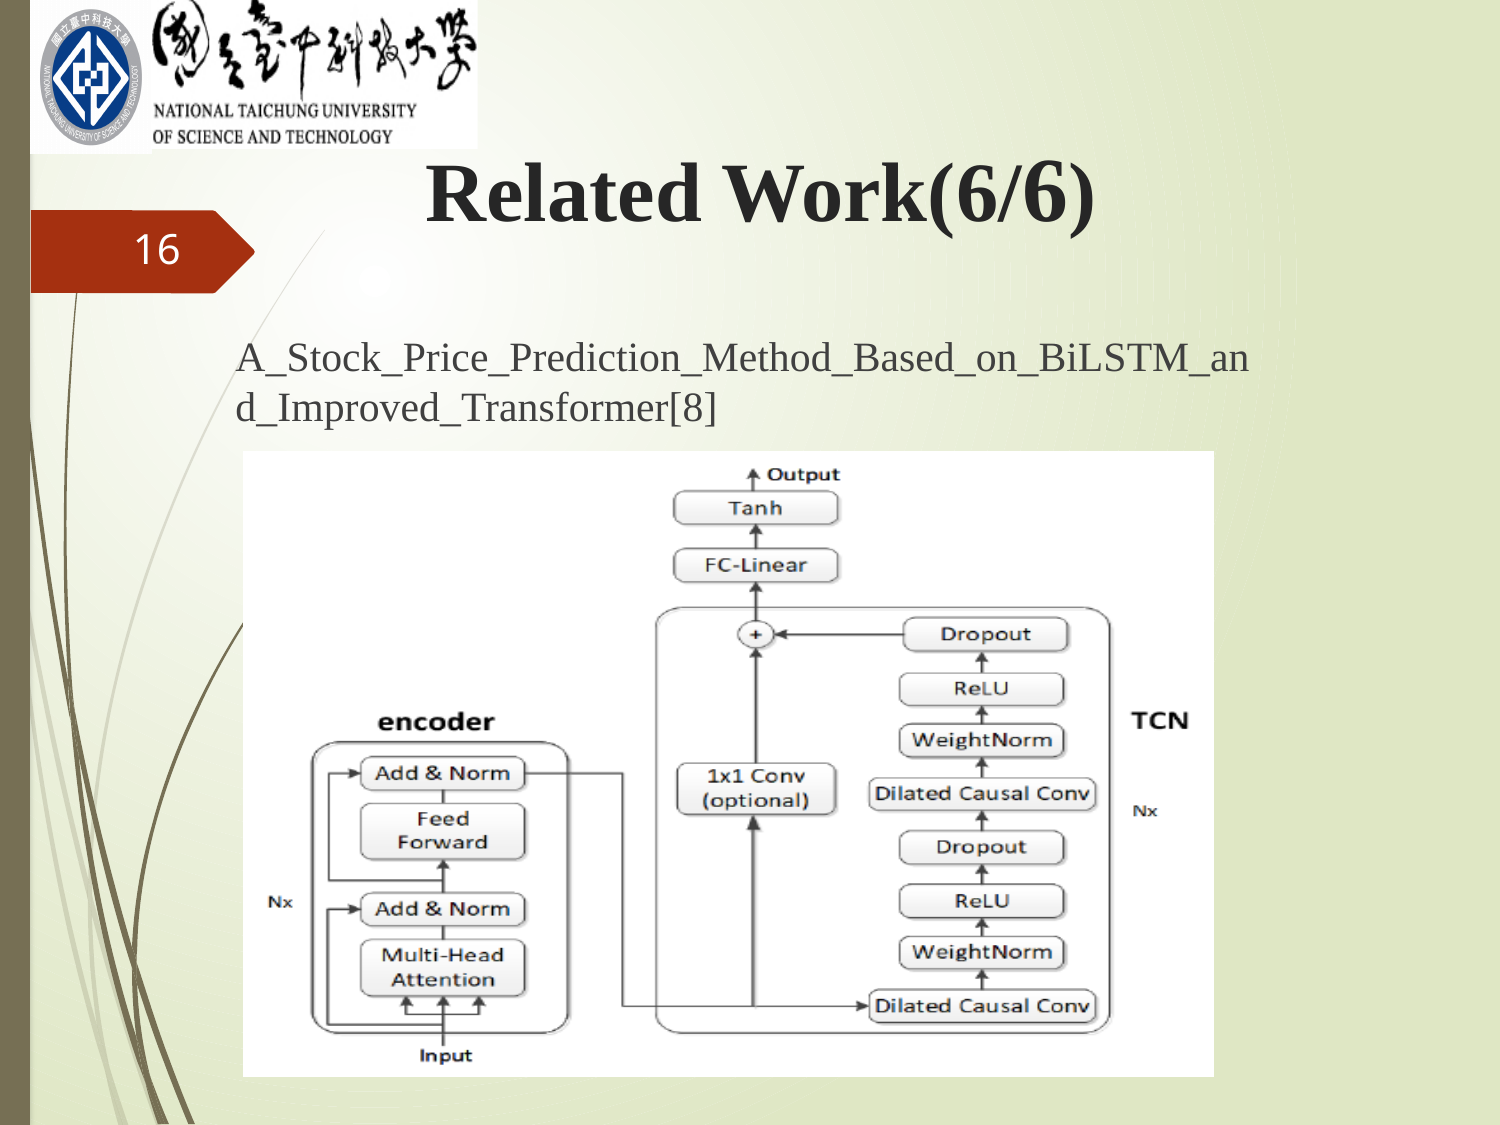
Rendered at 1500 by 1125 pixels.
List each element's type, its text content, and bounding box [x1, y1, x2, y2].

picture [30, 0, 478, 154]
slide_number 16 [99, 221, 196, 282]
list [242, 451, 1215, 1077]
text_box Related Work(6/6) [414, 124, 1214, 282]
text_box A_Stock_Price_Prediction_Method_Based_on_BiLSTM_and_Improved_Transformer[8] [224, 323, 1276, 435]
